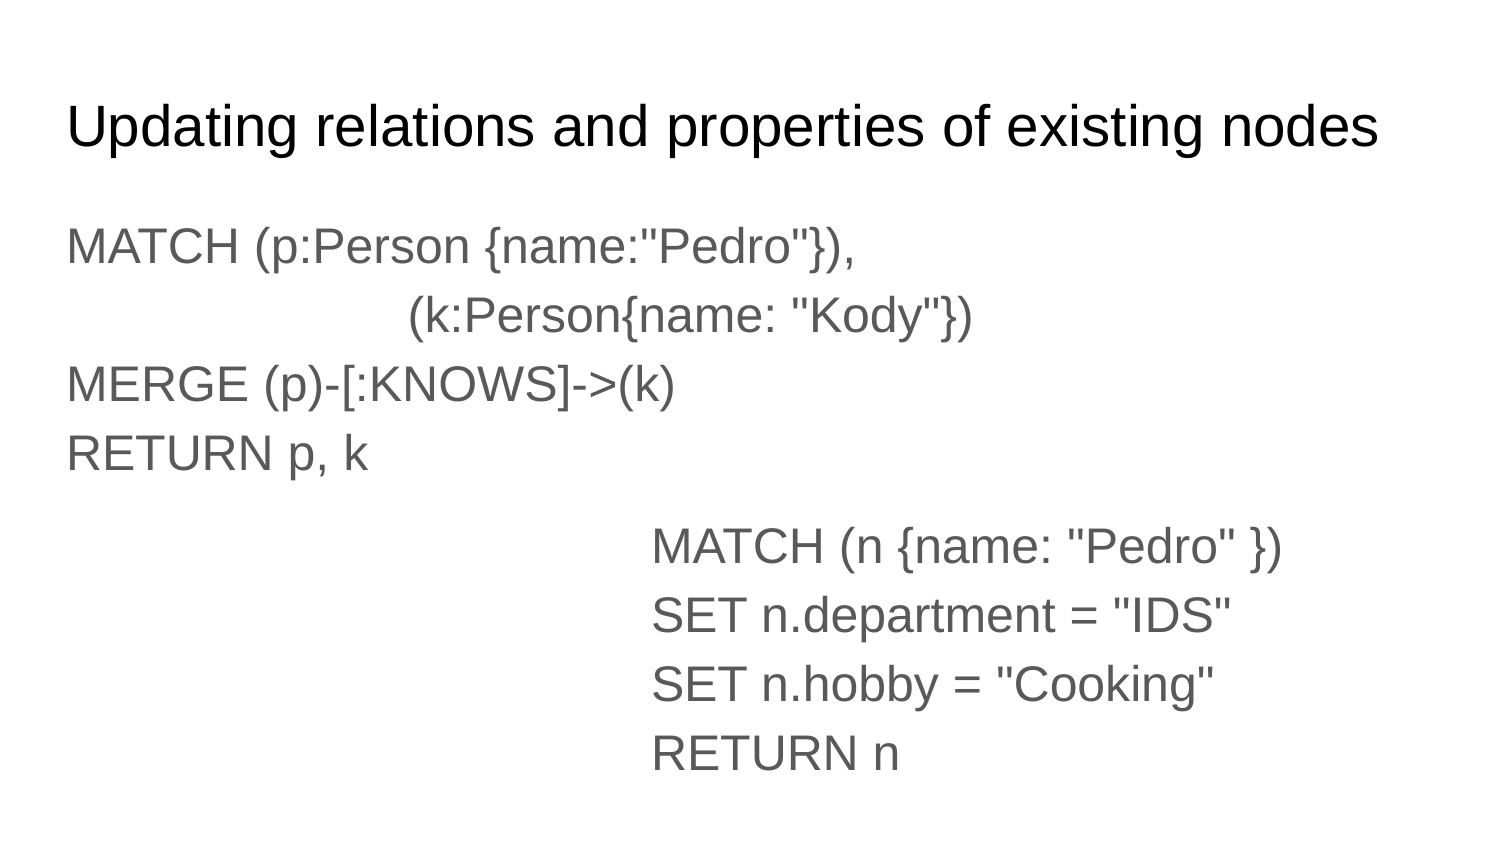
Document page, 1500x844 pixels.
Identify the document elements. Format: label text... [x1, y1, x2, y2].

text_box MATCH (n {name: "Pedro" }) SET n.department = "IDS" SET n.hobby = "Cooking" RETURN n [635, 489, 1461, 796]
title Updating relations and properties of existing nodes [51, 72, 1449, 167]
list MATCH (p:Person {name:"Pedro"}), (k:Person{name: "Kody"}) MERGE (p)-[:KNOWS]->(k) RETURN p, k [51, 189, 1449, 547]
